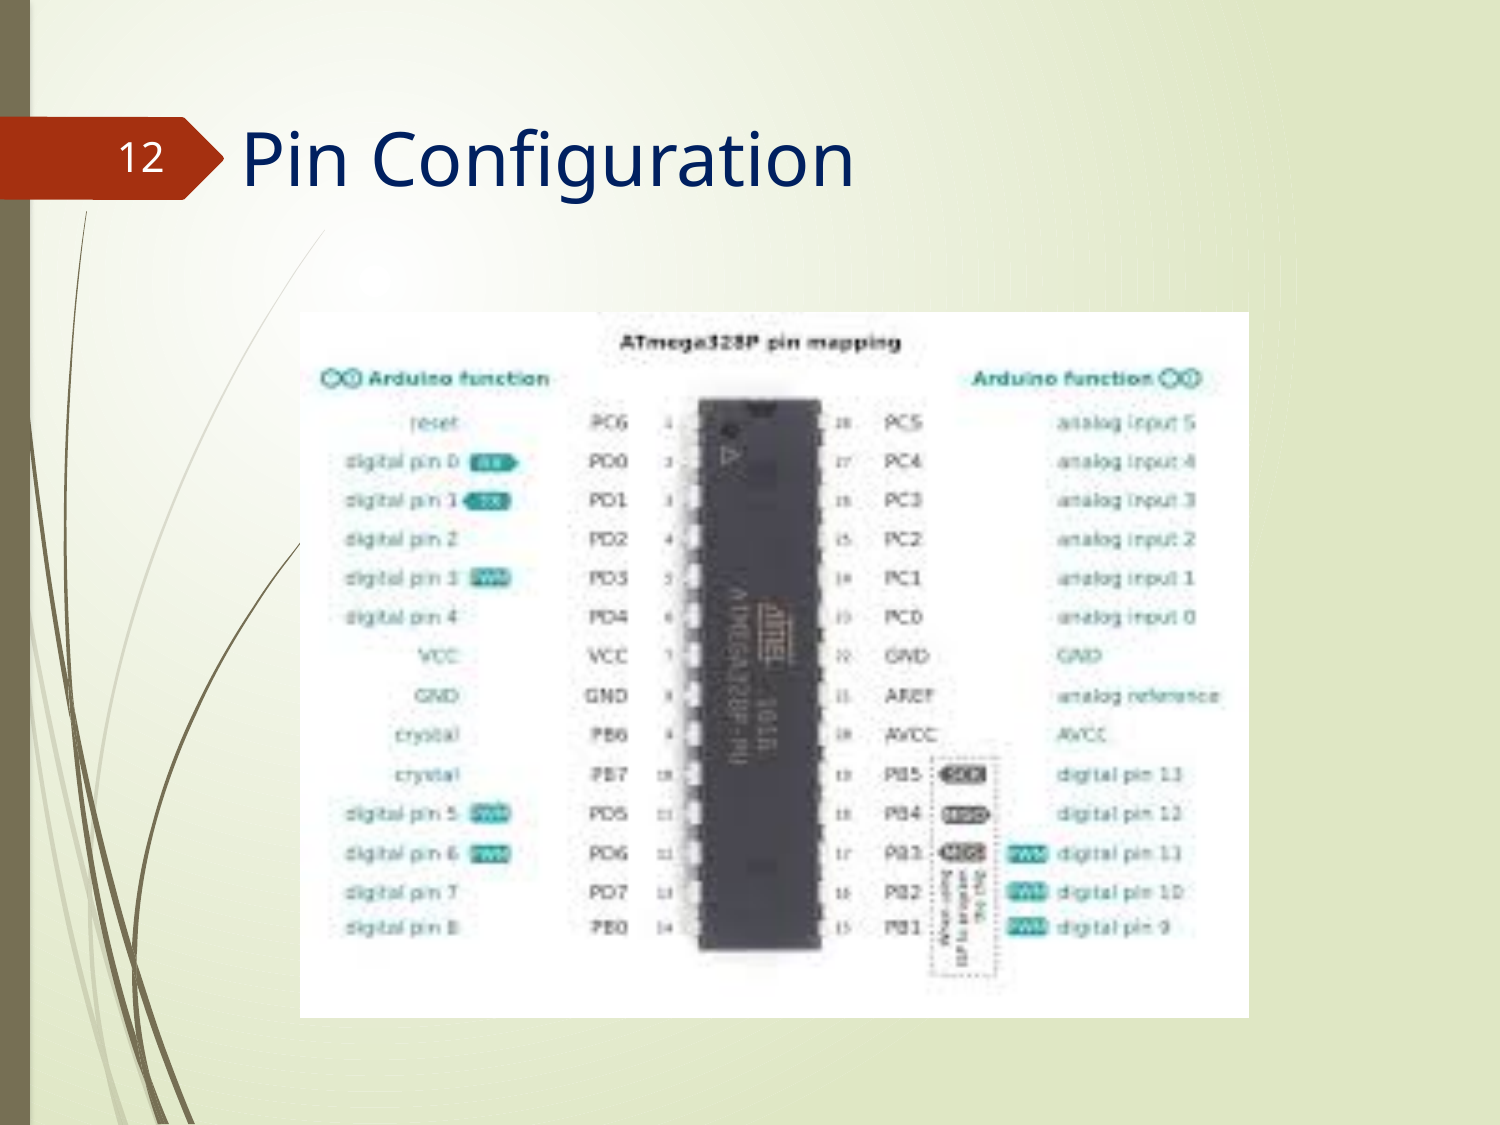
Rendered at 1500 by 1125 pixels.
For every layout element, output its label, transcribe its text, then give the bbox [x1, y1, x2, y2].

picture [299, 312, 1249, 1018]
slide_number 12 [83, 129, 180, 190]
title Pin Configuration [225, 103, 1425, 211]
